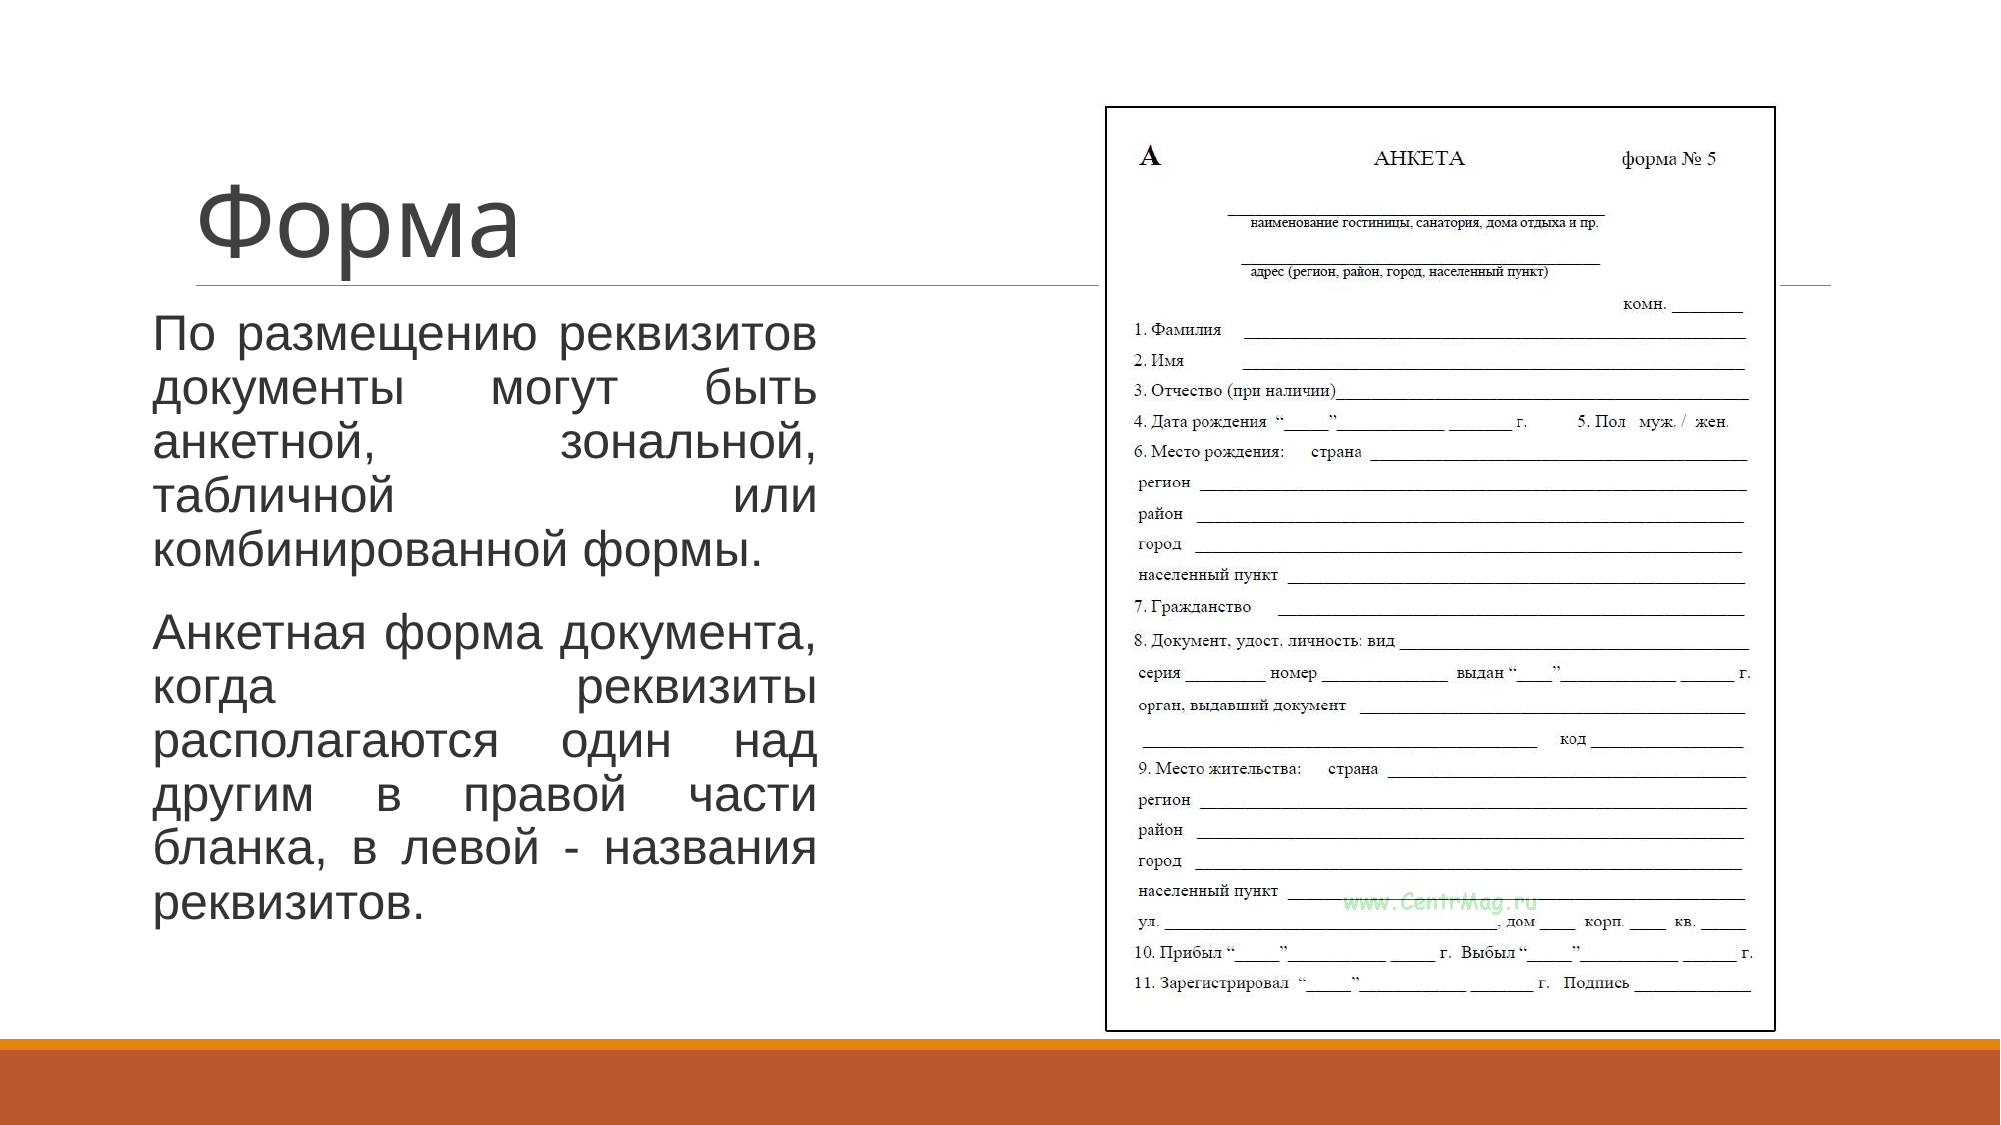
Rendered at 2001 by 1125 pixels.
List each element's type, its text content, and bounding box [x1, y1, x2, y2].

picture [1098, 102, 1781, 1035]
list По размещению реквизитов документы могут быть анкетной, зональной, табличной или комбинированной формы. Анкетная форма документа, когда реквизиты располагаются один над другим в правой части бланка, в левой - названия реквизитов. [137, 299, 818, 1014]
title Форма [180, 47, 1830, 285]
